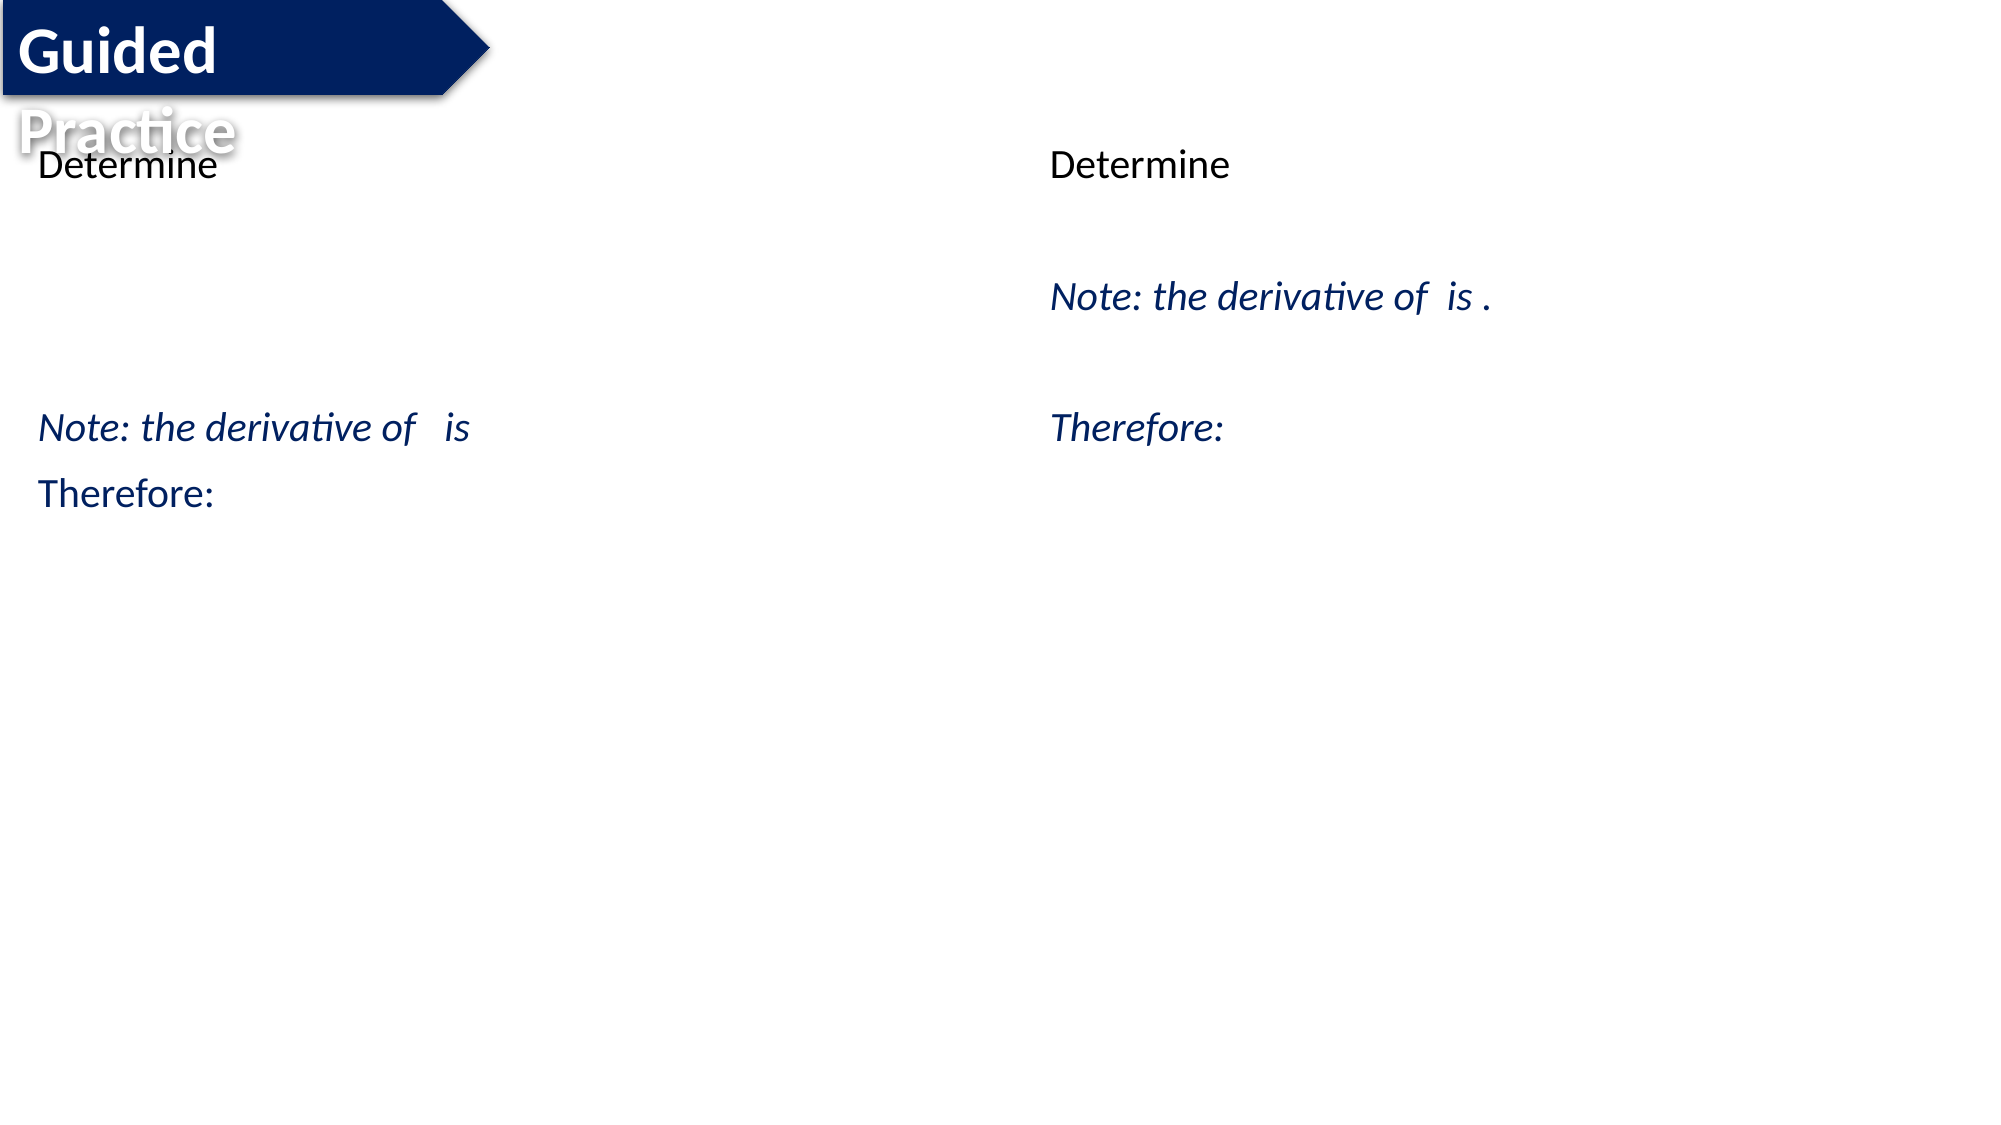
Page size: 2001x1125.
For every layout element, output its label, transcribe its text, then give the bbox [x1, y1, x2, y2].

text_box Guided Practice [3, 0, 490, 95]
